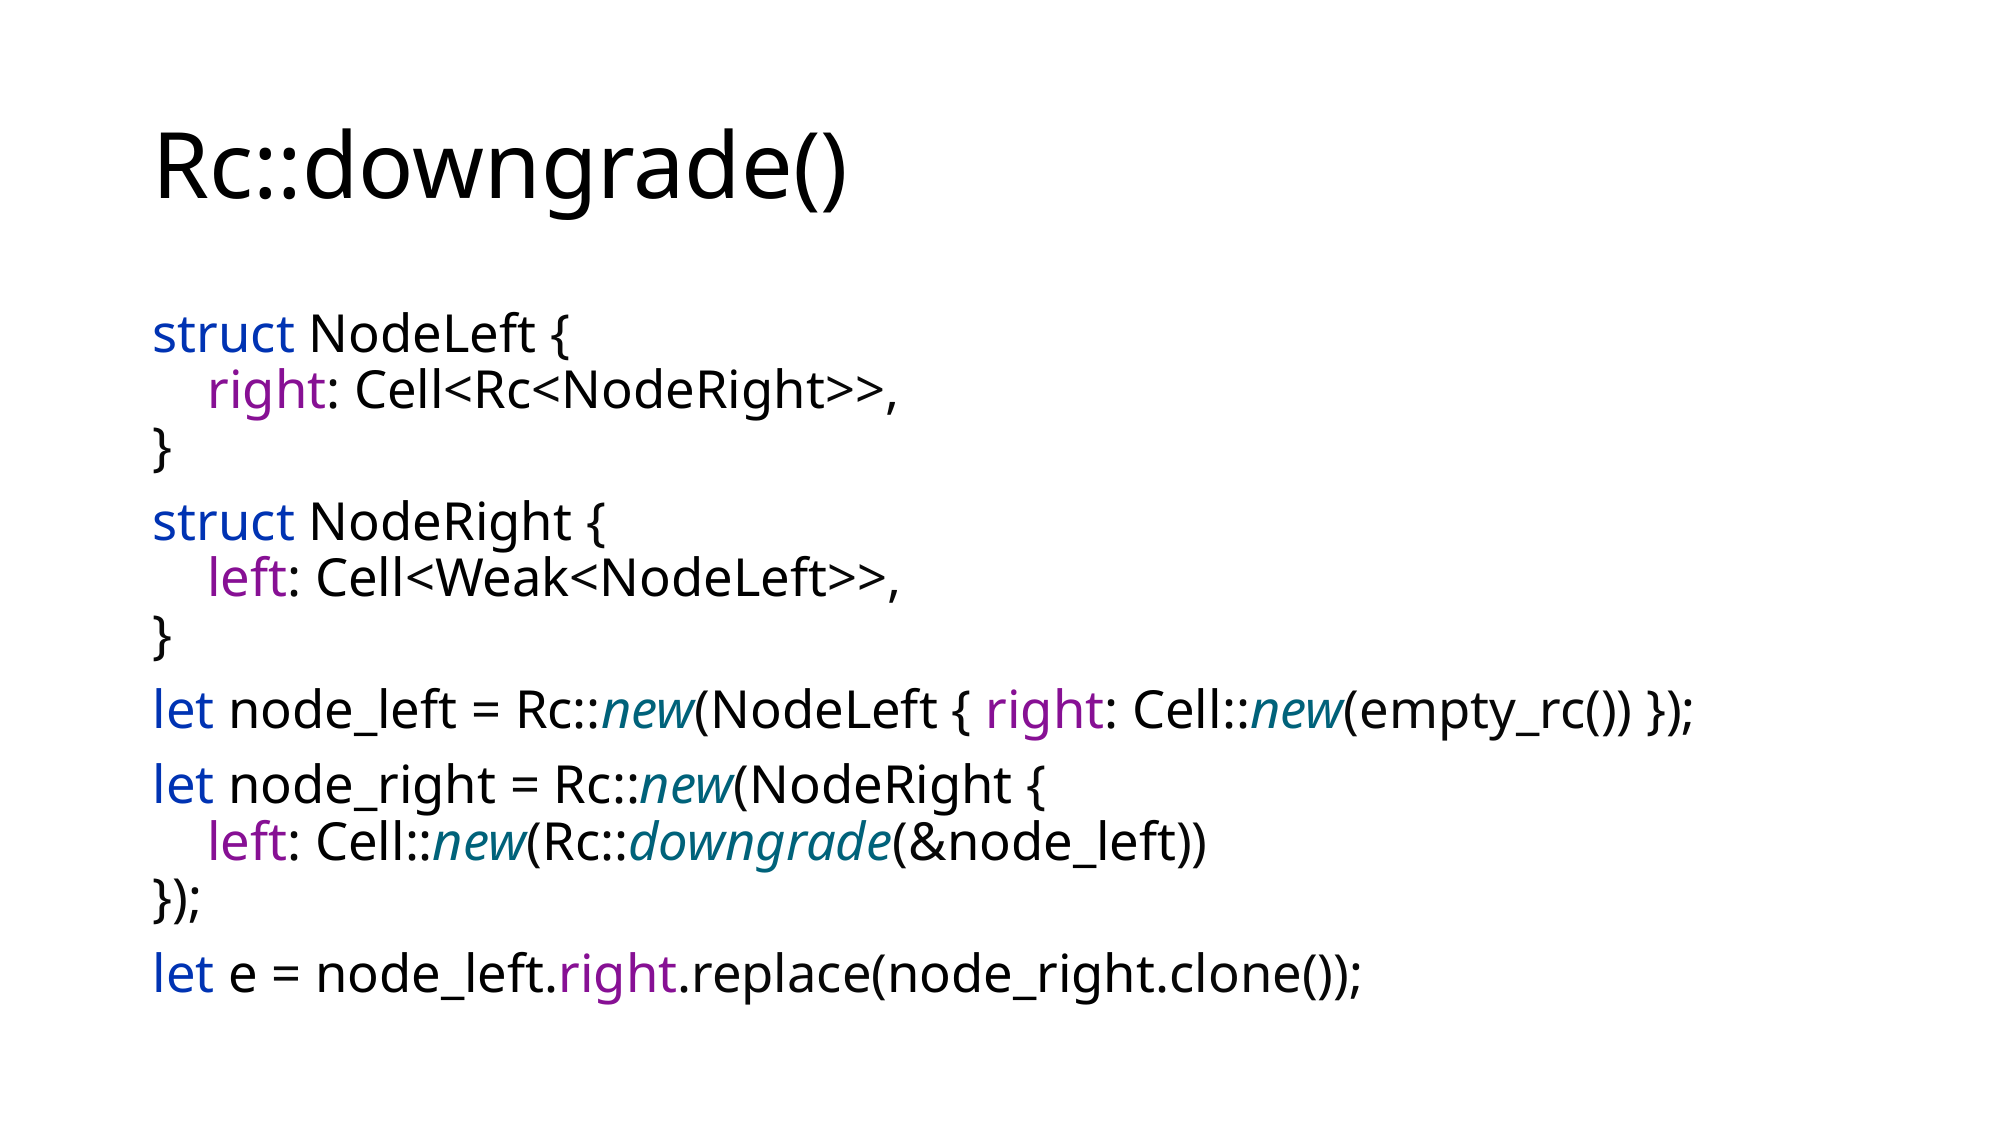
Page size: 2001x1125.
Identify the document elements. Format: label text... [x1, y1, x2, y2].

title Rc::downgrade() [137, 59, 1863, 278]
list struct NodeLeft { right: Cell<Rc<NodeRight>>, } struct NodeRight { left: Cell<Weak<NodeLeft>>, } let node_left = Rc::new(NodeLeft { right: Cell::new(empty_rc()) }); let node_right = Rc::new(NodeRight { left: Cell::new(Rc::downgrade(&node_left)) }); let e = node_left.right.replace(node_right.clone()); [137, 299, 1863, 1014]
